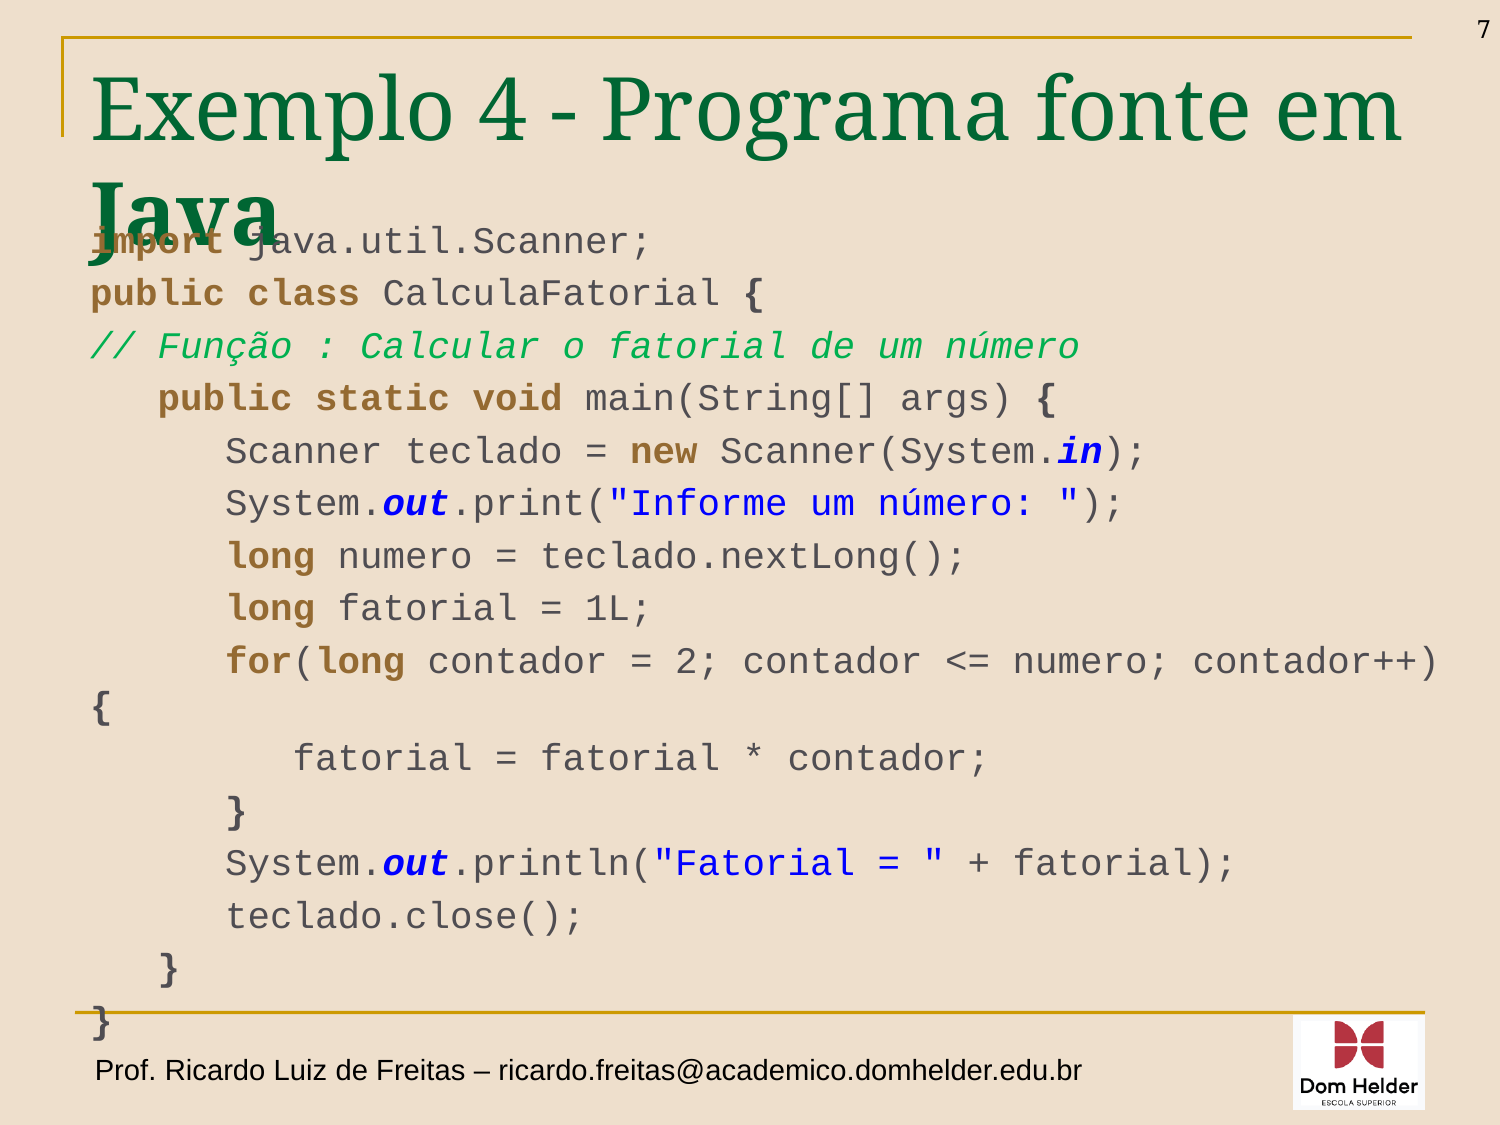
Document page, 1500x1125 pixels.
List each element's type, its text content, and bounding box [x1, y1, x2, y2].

list import java.util.Scanner; public class CalculaFatorial { // Função : Calcular o fatorial de um número public static void main(String[] args) { Scanner teclado = new Scanner(System.in); System.out.print("Informe um número: "); long numero = teclado.nextLong(); long fatorial = 1L; for(long contador = 2; contador <= numero; contador++) { fatorial = fatorial * contador; } System.out.println("Fatorial = " + fatorial); teclado.close(); } } [75, 208, 1500, 1006]
title Exemplo 4 - Programa fonte em Java [75, 45, 1425, 208]
slide_number 7 [1392, 0, 1500, 55]
picture [1293, 1015, 1425, 1110]
